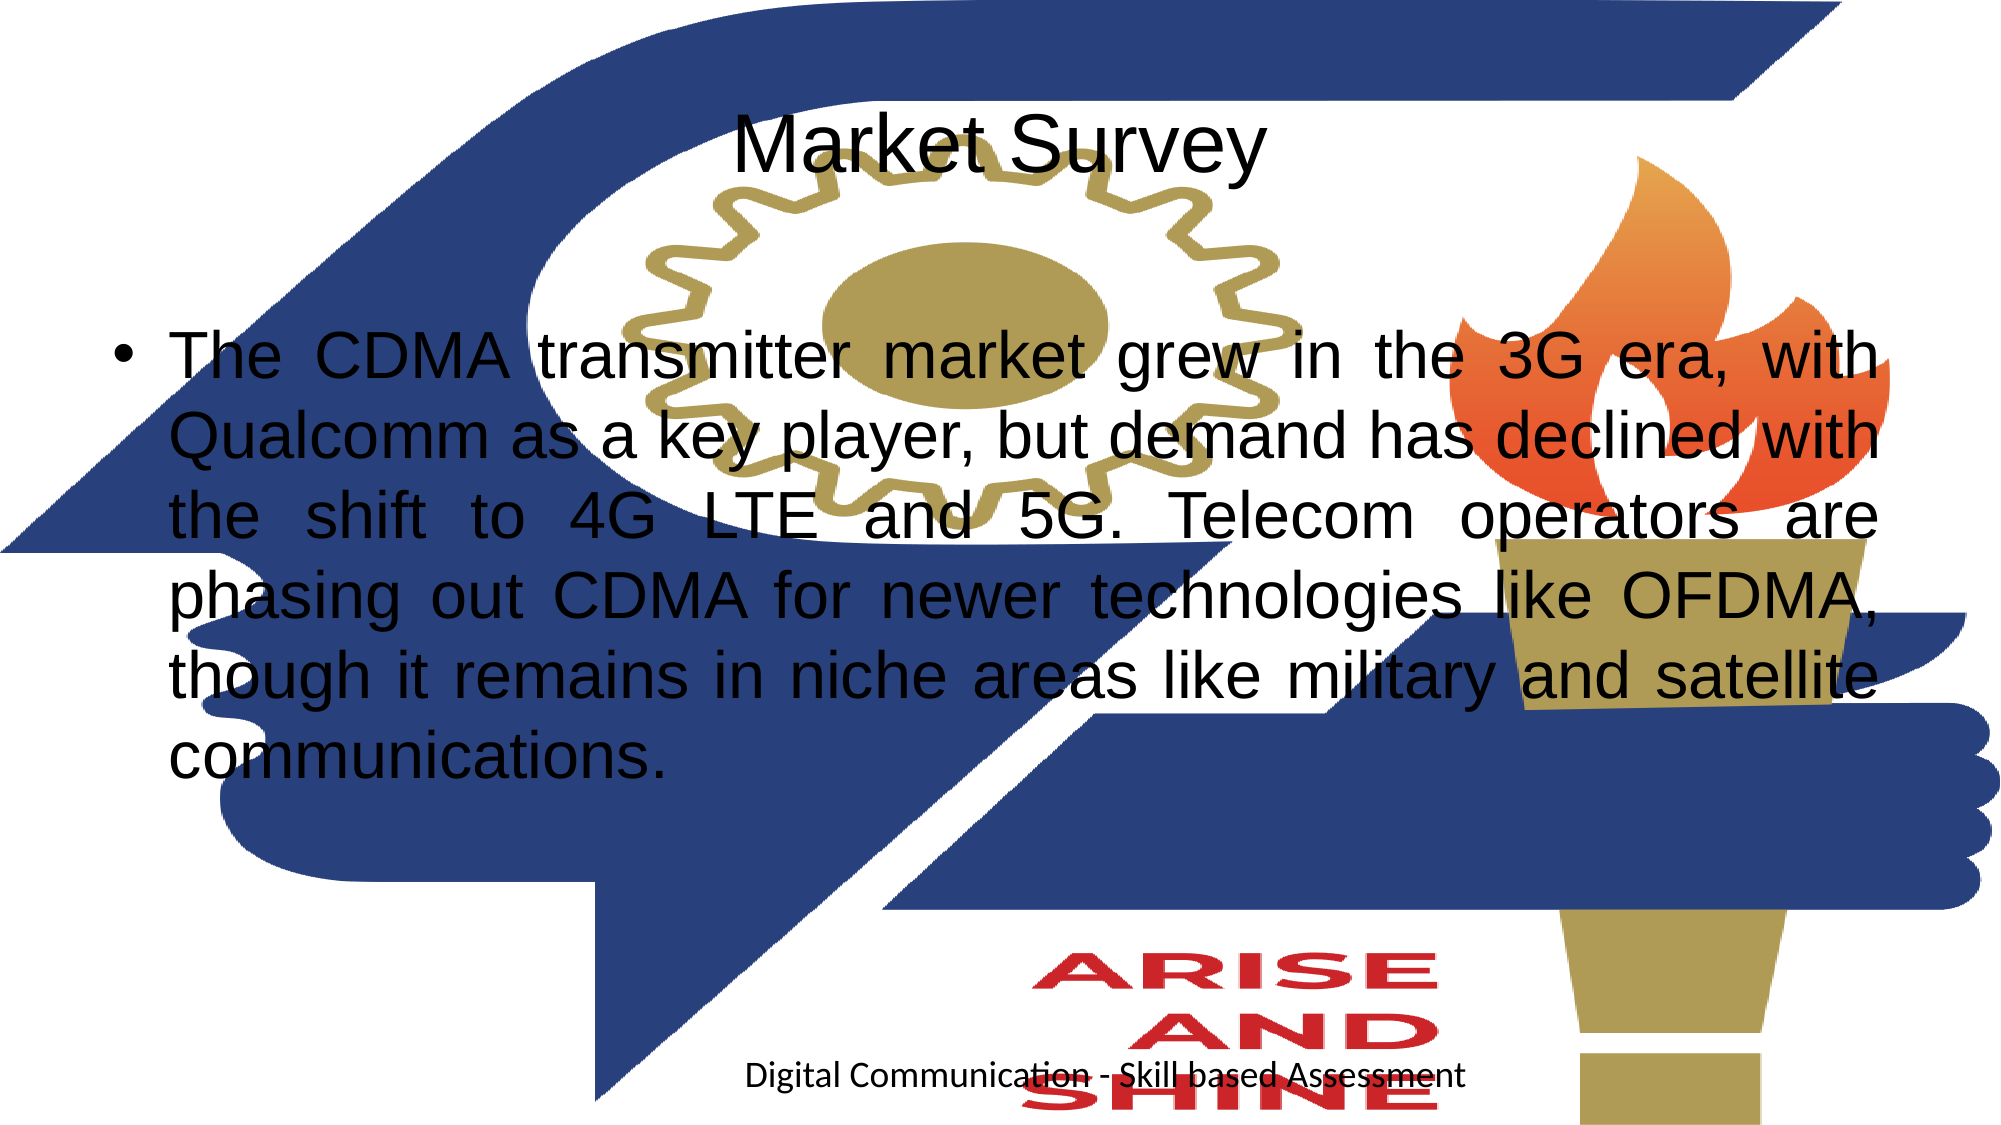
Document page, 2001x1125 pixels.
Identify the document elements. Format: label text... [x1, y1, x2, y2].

footer Digital Communication - Skill based Assessment [683, 1042, 1538, 1125]
picture [0, 0, 2000, 1125]
title Market Survey [99, 45, 1900, 233]
list The CDMA transmitter market grew in the 3G era, with Qualcomm as a key player, but demand has declined with the shift to 4G LTE and 5G. Telecom operators are phasing out CDMA for newer technologies like OFDMA, though it remains in niche areas like military and satellite communications. [97, 210, 1898, 954]
